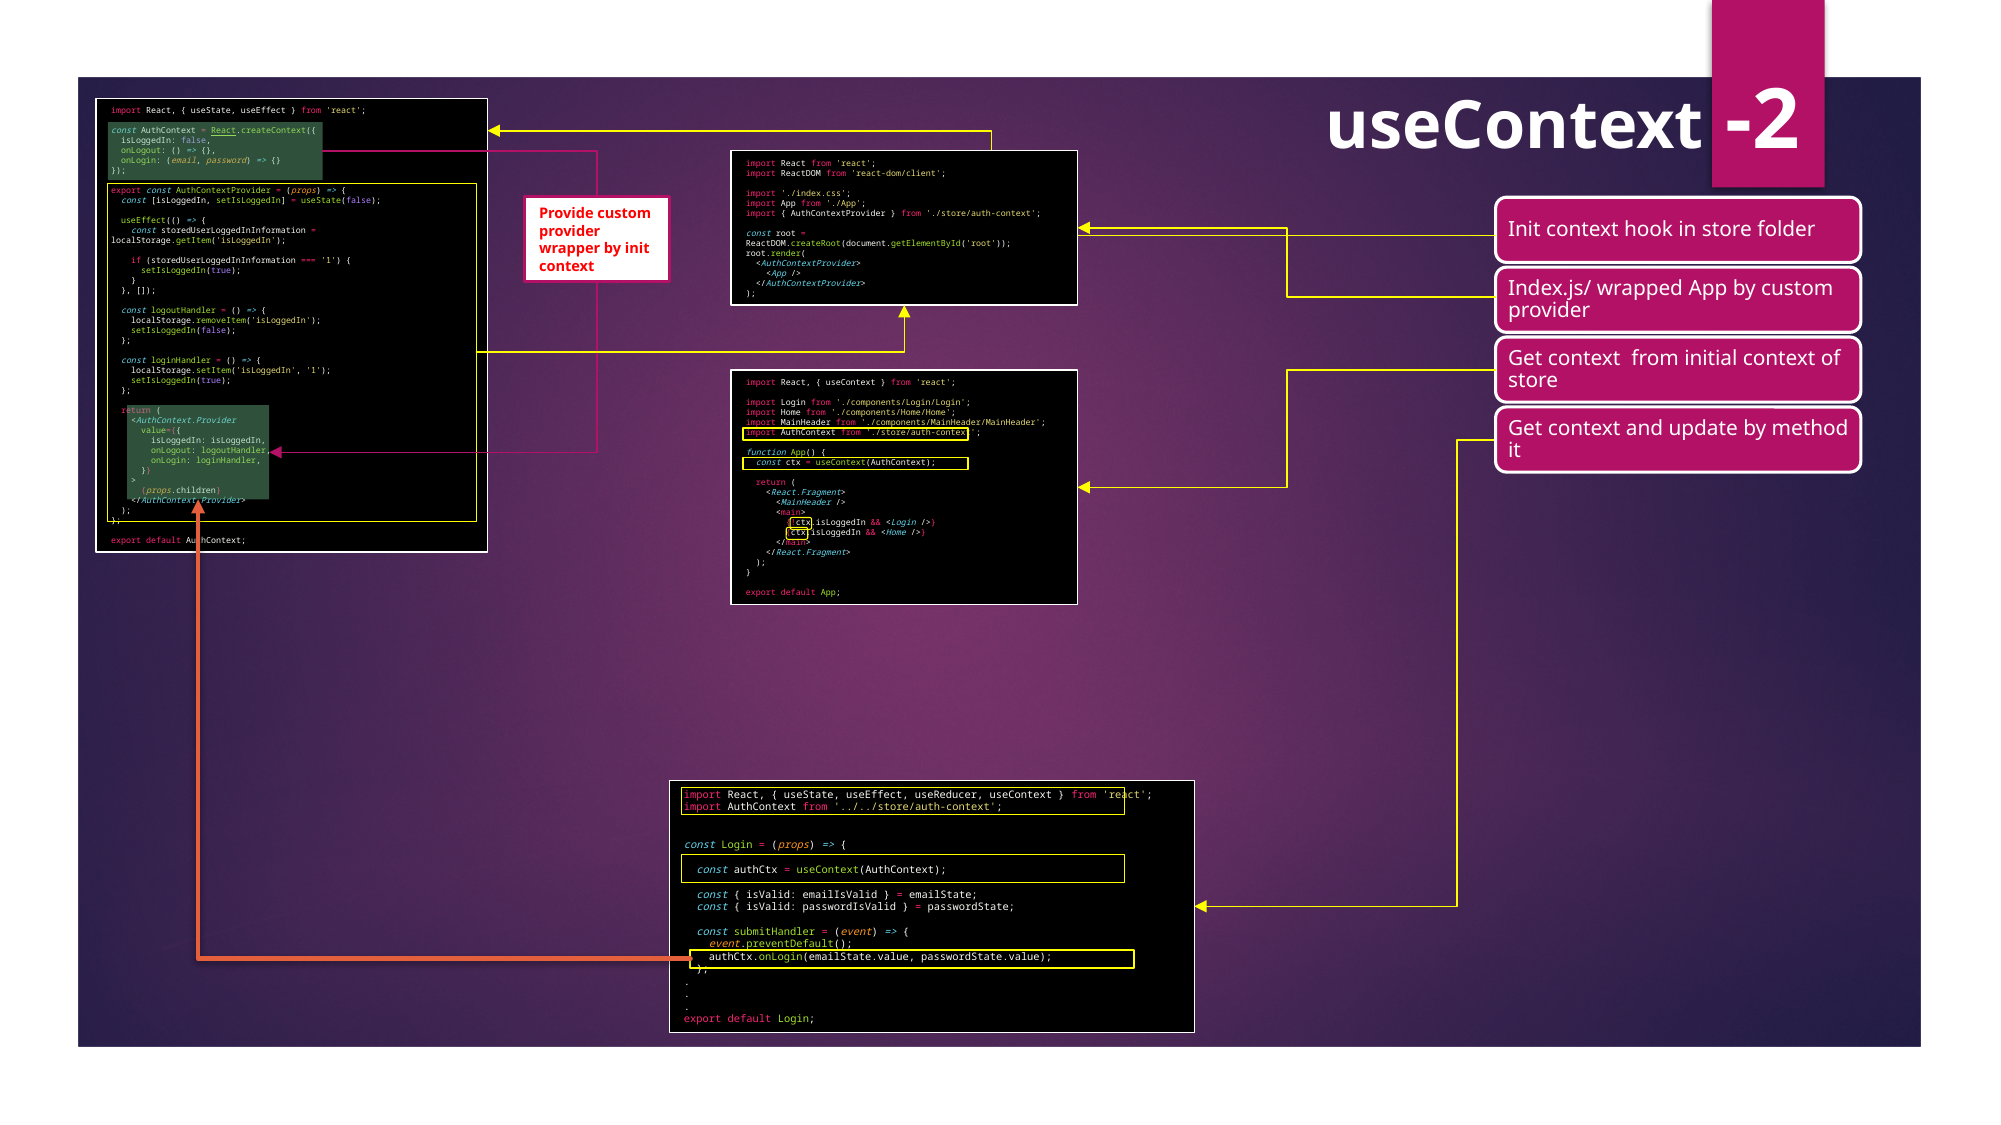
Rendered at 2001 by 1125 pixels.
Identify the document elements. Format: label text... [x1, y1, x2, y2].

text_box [1194, 481, 1720, 909]
text_box [696, 853, 1126, 884]
text_box [125, 404, 271, 501]
text_box Provide custom provider wrapper by init context [523, 245, 671, 283]
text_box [347, 206, 519, 497]
text_box useContext -2 [1310, 57, 1926, 173]
text_box import React from 'react'; import ReactDOM from 'react-dom/client'; import './index.css'; import App from './App'; import { AuthContextProvider } from './store/auth-context'; const root = ReactDOM.createRoot(document.getElementById('root')); root.render( <AuthContextProvider> <App /> </AuthContextProvider> ); [729, 245, 1080, 307]
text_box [476, 296, 905, 353]
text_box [197, 499, 691, 960]
text_box import React, { useContext } from 'react'; import Login from './components/Login/Login'; import Home from './components/Home/Home'; import MainHeader from './components/MainHeader/MainHeader'; import AuthContext from './store/auth-context'; function App() { const ctx = useContext(AuthContext); return ( <React.Fragment> <MainHeader /> <main> {!ctx.isLoggedIn && <Login />} {ctx.isLoggedIn && <Home />} </main> </React.Fragment> ); } export default App; [729, 368, 1080, 607]
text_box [322, 150, 598, 197]
text_box [693, 948, 1136, 969]
text_box import React, { useState, useEffect } from 'react'; const AuthContext = React.createContext({ isLoggedIn: false, onLogout: () => {}, onLogin: (email, password) => {} }); export const AuthContextProvider = (props) => { const [isLoggedIn, setIsLoggedIn] = useState(false); useEffect(() => { const storedUserLoggedInInformation = localStorage.getItem('isLoggedIn'); if (storedUserLoggedInInformation === '1') { setIsLoggedIn(true); } }, []); const logoutHandler = () => { localStorage.removeItem('isLoggedIn'); setIsLoggedIn(false); }; const loginHandler = () => { localStorage.setItem('isLoggedIn', '1'); setIsLoggedIn(true); }; return ( <AuthContext.Provider value={{ isLoggedIn: isLoggedIn, onLogout: logoutHandler, onLogin: loginHandler, }} > {props.children} </AuthContext.Provider> ); }; export default AuthContext; [94, 96, 490, 554]
text_box [784, 525, 810, 541]
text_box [1077, 369, 1496, 490]
text_box [742, 427, 969, 442]
text_box [106, 121, 324, 182]
text_box [106, 182, 343, 523]
text_box import React, { useState, useEffect, useReducer, useContext } from 'react'; import AuthContext from '../../store/auth-context'; const Login = (props) => { const authCtx = useContext(AuthContext); const { isValid: emailIsValid } = emailState; const { isValid: passwordIsValid } = passwordState; const submitHandler = (event) => { event.preventDefault(); authCtx.onLogin(emailState.value, passwordState.value); }; . . . export default Login; [667, 778, 1197, 1034]
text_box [487, 130, 1496, 236]
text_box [1077, 223, 1496, 298]
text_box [1495, 196, 1862, 473]
text_box [742, 456, 969, 471]
text_box [696, 786, 1126, 816]
text_box [788, 515, 814, 531]
